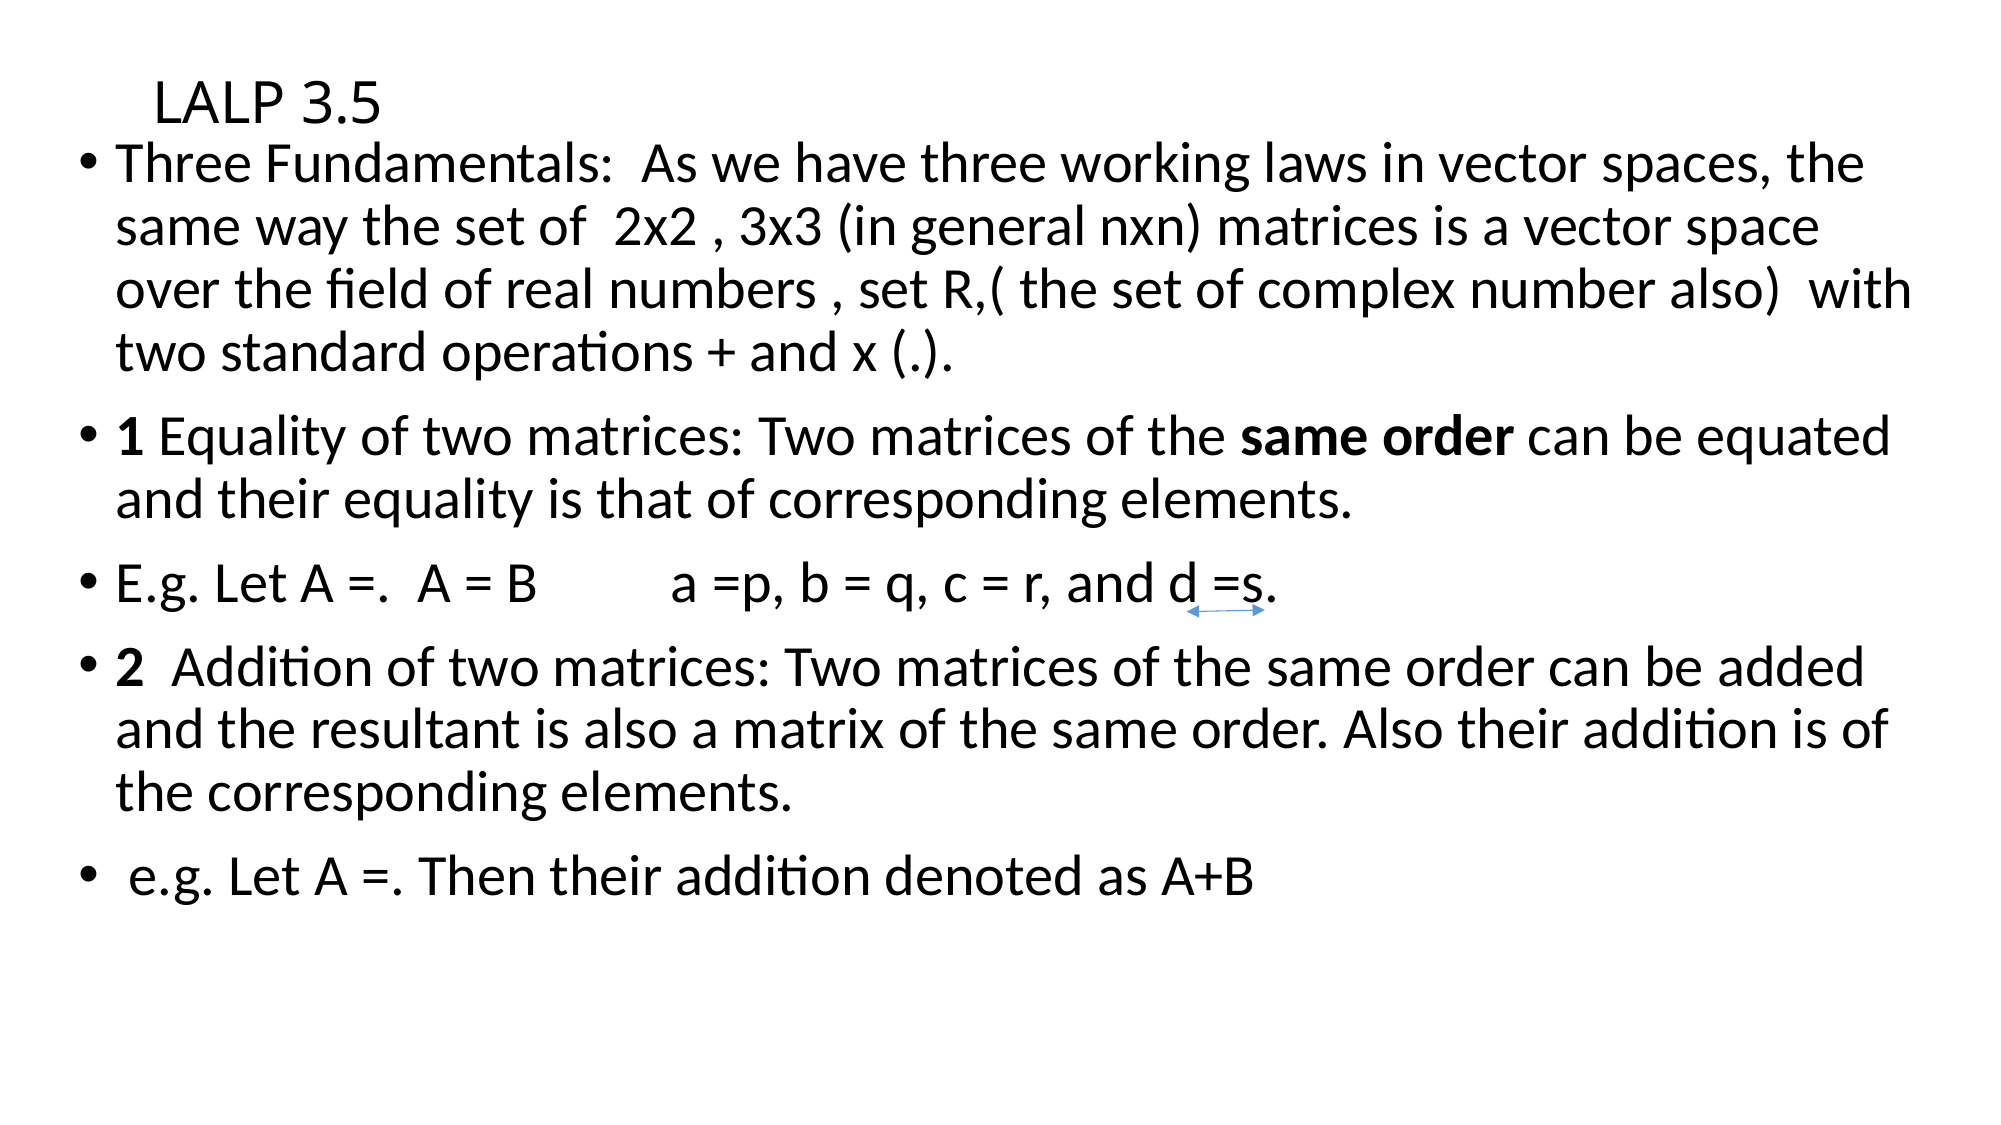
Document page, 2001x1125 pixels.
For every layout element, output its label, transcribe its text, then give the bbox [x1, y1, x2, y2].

title LALP 3.5 [137, 59, 1863, 150]
